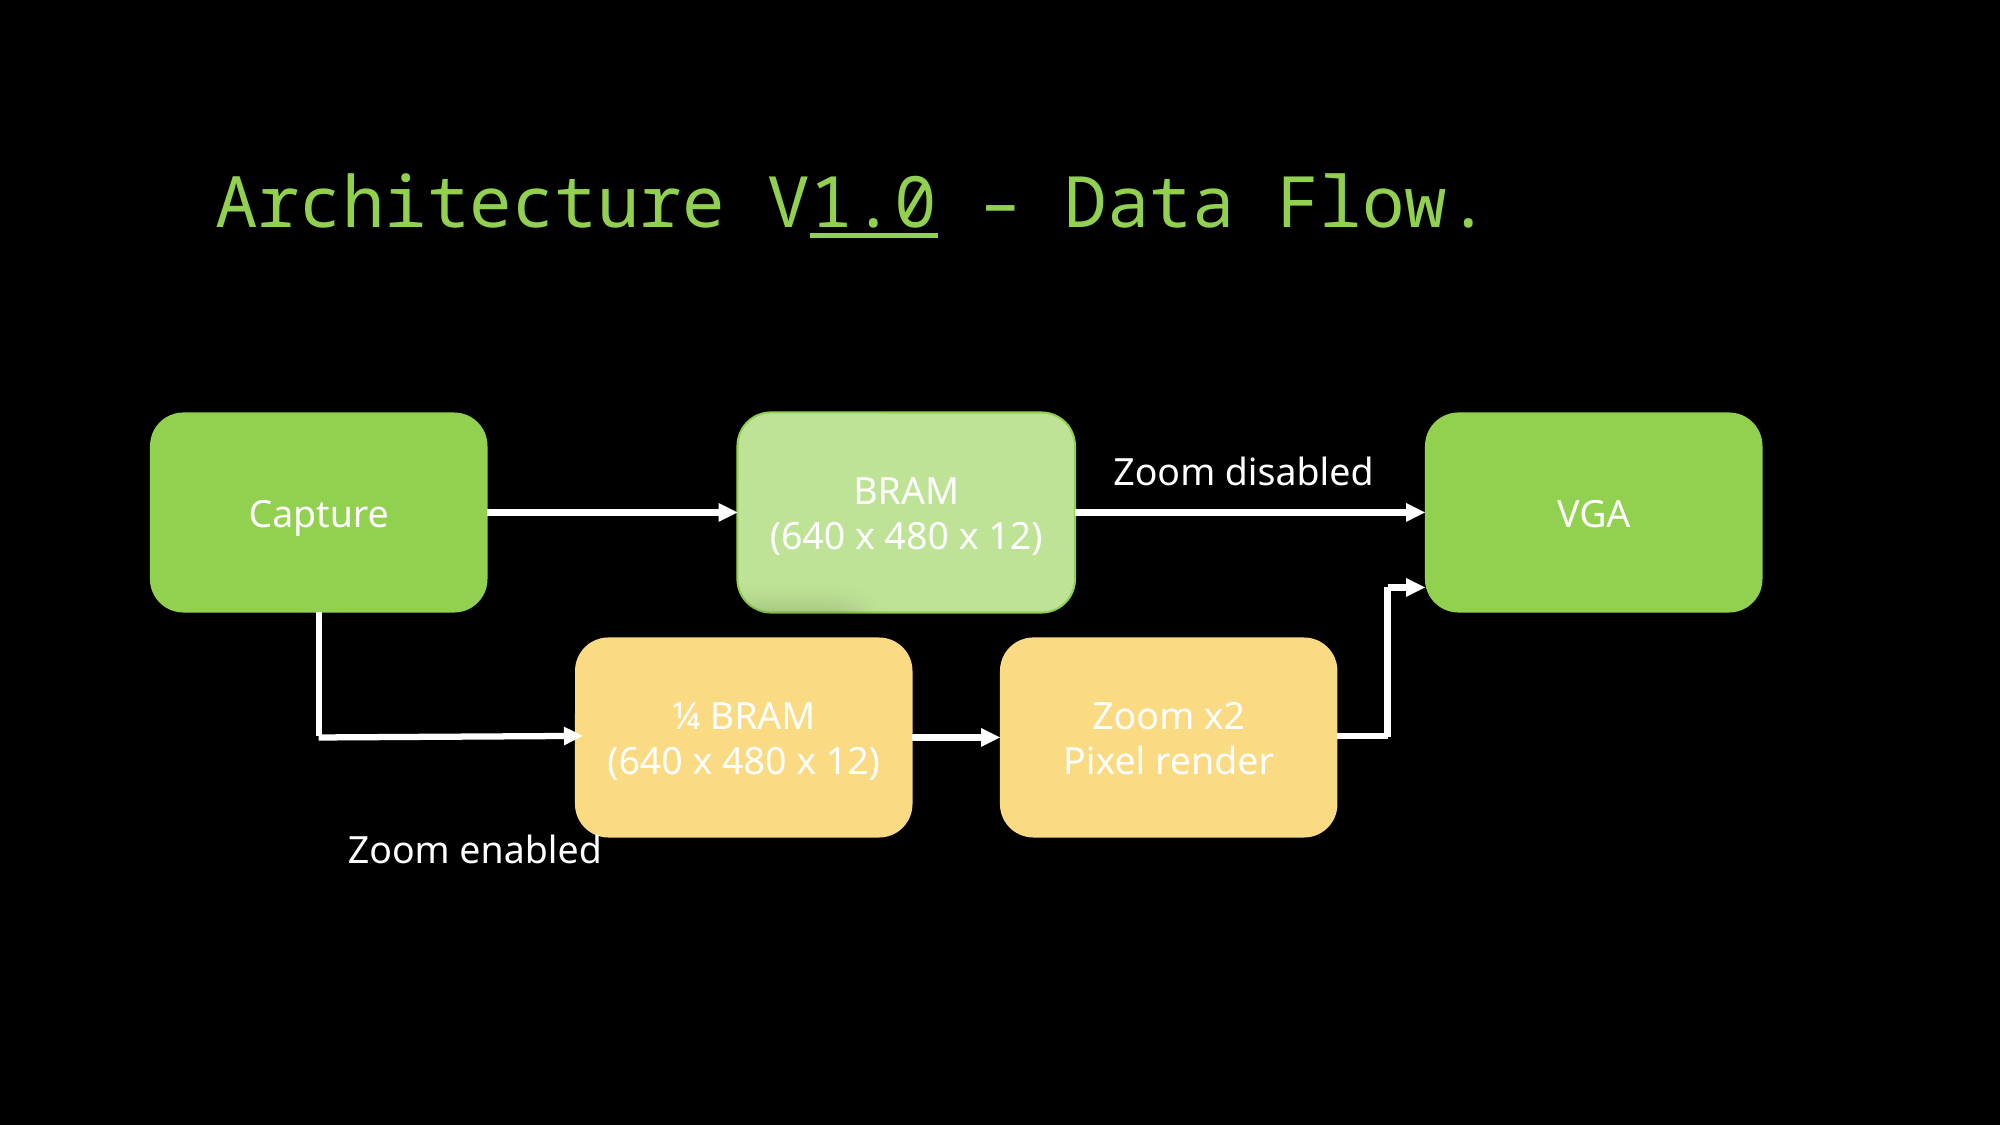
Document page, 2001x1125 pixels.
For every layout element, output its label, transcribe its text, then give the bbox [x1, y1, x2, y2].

text_box Zoom disabled [743, 440, 1744, 546]
text_box Capture [148, 411, 489, 614]
title Architecture V1.0 – Data Flow. [200, 62, 1750, 250]
text_box Zoom x2 Pixel render [998, 636, 1339, 839]
text_box ¼ BRAM (640 x 480 x 12) [573, 636, 914, 818]
text_box Zoom enabled [0, 818, 975, 924]
text_box VGA [1423, 411, 1764, 614]
text_box BRAM (640 x 480 x 12) [736, 411, 1077, 614]
